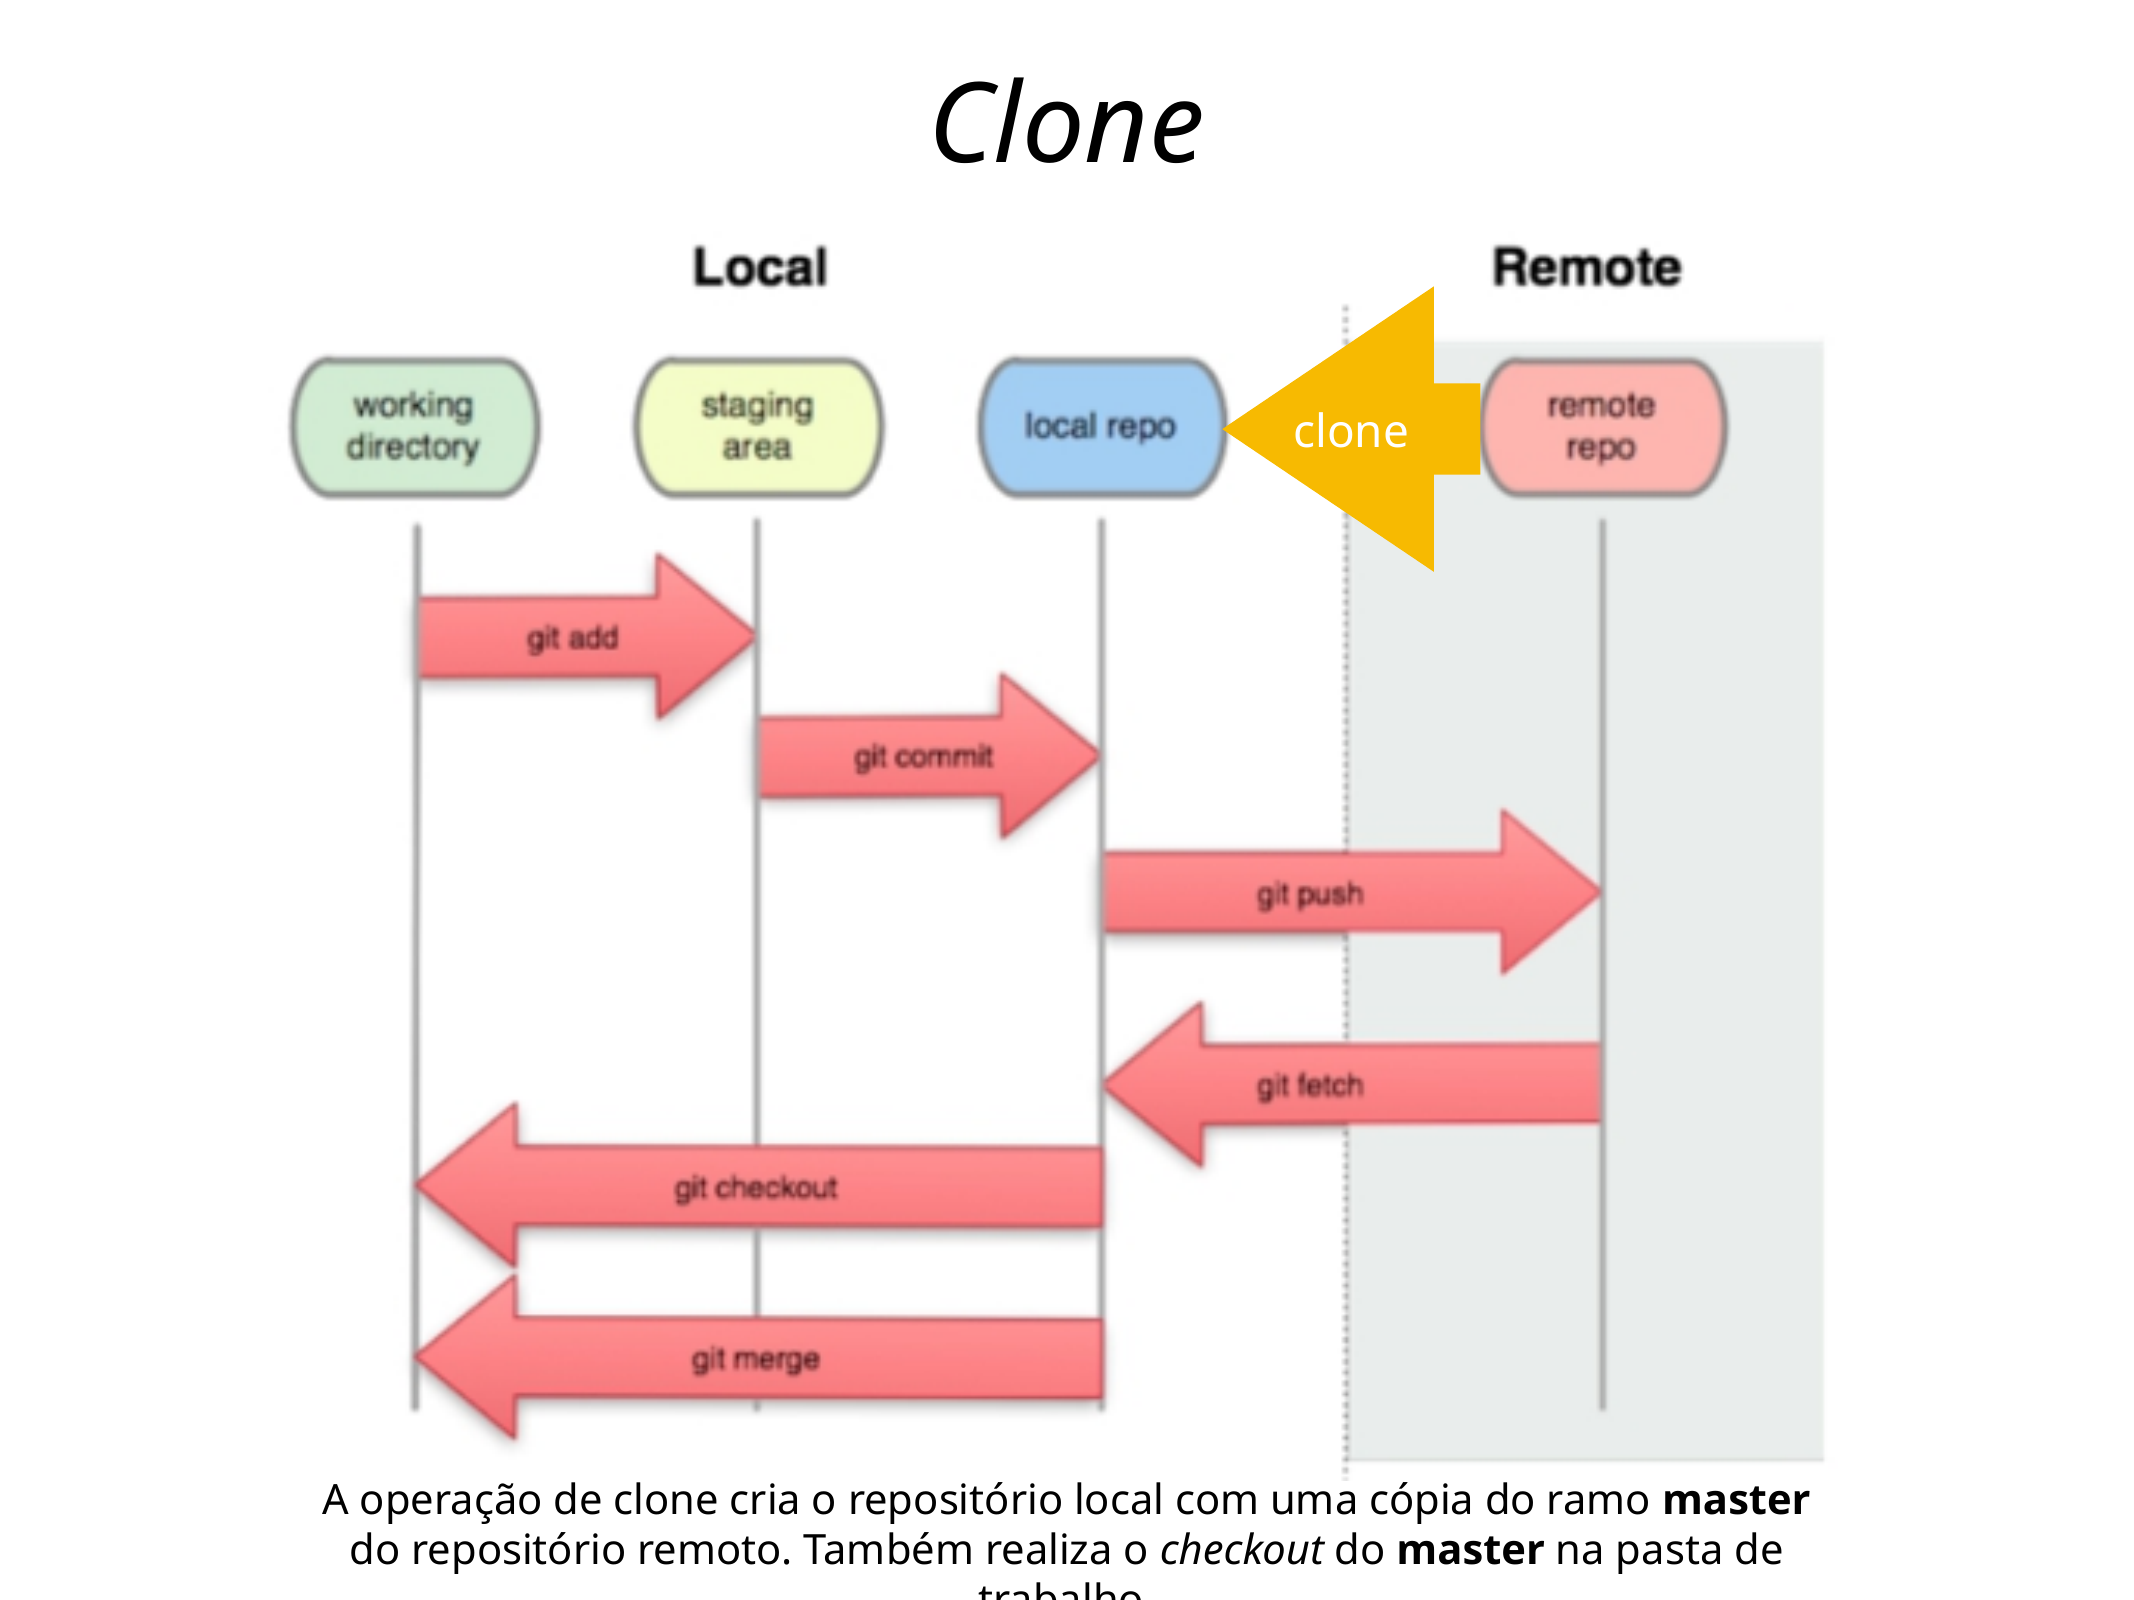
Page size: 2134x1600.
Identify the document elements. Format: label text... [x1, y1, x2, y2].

picture [246, 206, 1888, 1481]
list A operação de clone cria o repositório local com uma cópia do ramo master do repositório remoto. Também realiza o checkout do master na pasta de trabalho. [304, 1481, 1830, 1591]
title Clone [155, 41, 1978, 194]
